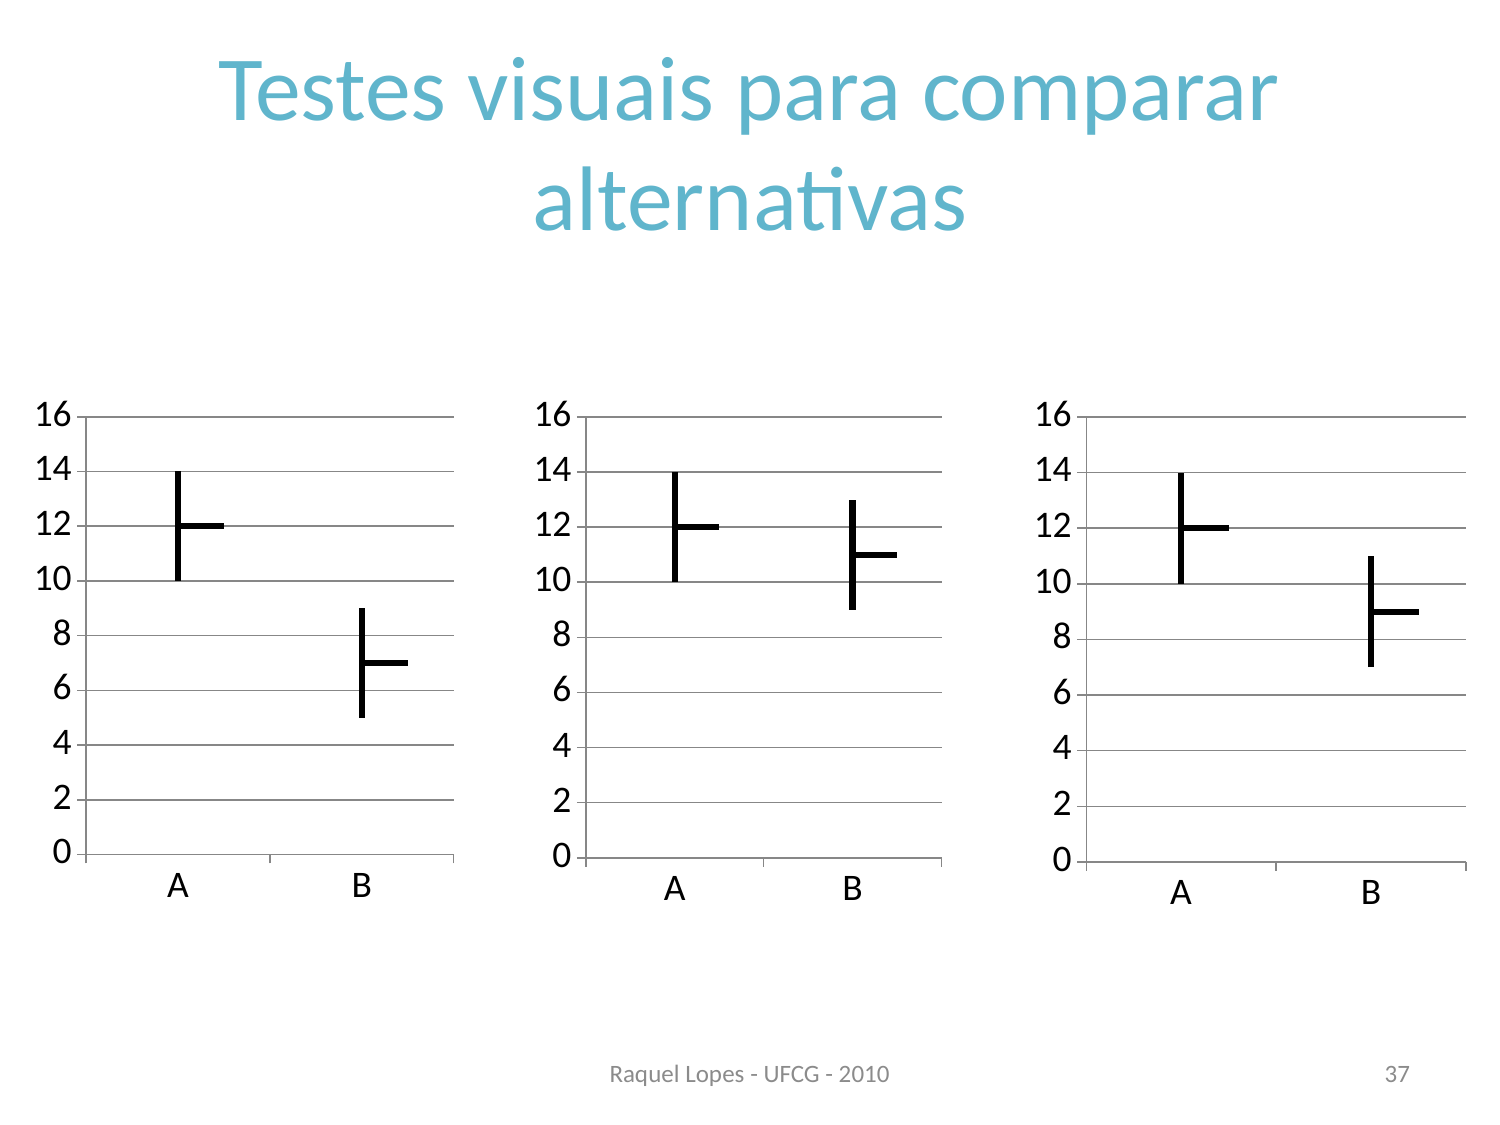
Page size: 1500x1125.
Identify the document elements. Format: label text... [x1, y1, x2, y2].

chart [524, 387, 951, 922]
title Testes visuais para comparar alternativas [75, 45, 1425, 233]
footer Raquel Lopes - UFCG - 2010 [512, 1042, 988, 1103]
slide_number 37 [1074, 1042, 1425, 1103]
chart [1024, 387, 1476, 926]
chart [24, 387, 463, 918]
